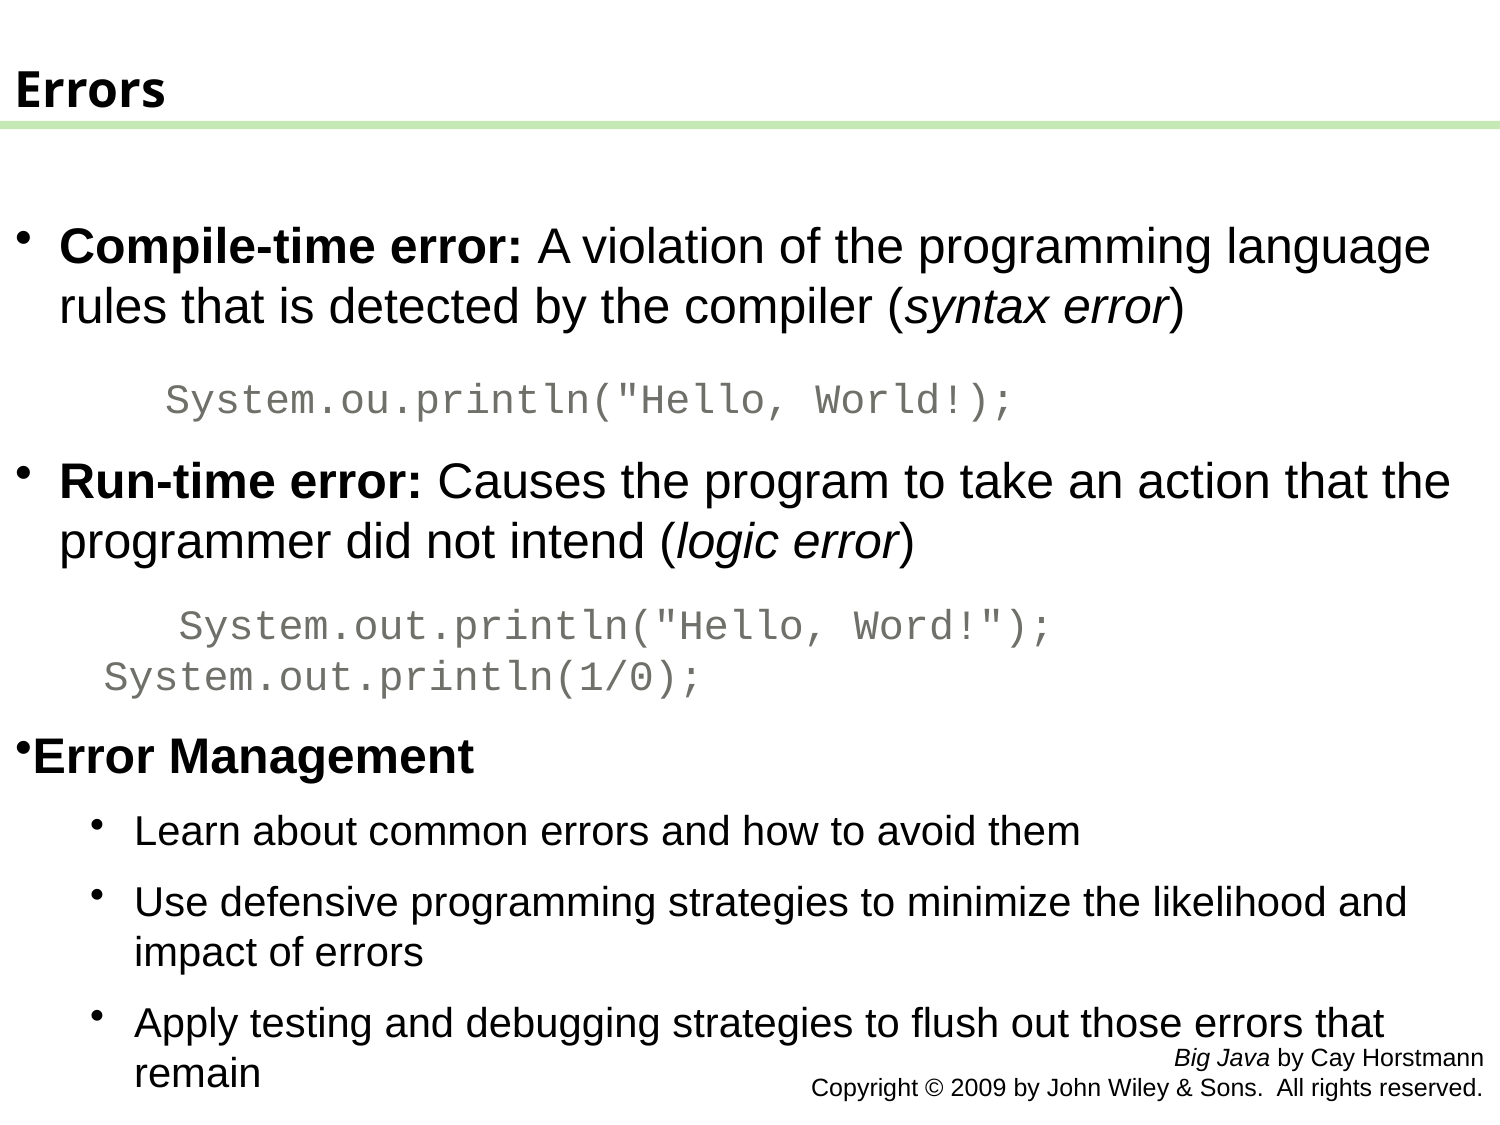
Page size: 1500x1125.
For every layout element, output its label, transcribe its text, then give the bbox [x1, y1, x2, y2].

text_box Errors [0, 49, 1500, 125]
text_box Compile-time error: A violation of the programming language rules that is detected by the compiler (syntax error) System.ou.println("Hello, World!); Run-time error: Causes the program to take an action that the programmer did not intend (logic error) System.out.println("Hello, Word!"); System.out.println(1/0); Error Management Learn about common errors and how to avoid them Use defensive programming strategies to minimize the likelihood and impact of errors Apply testing and debugging strategies to flush out those errors that remain [0, 205, 1500, 1125]
